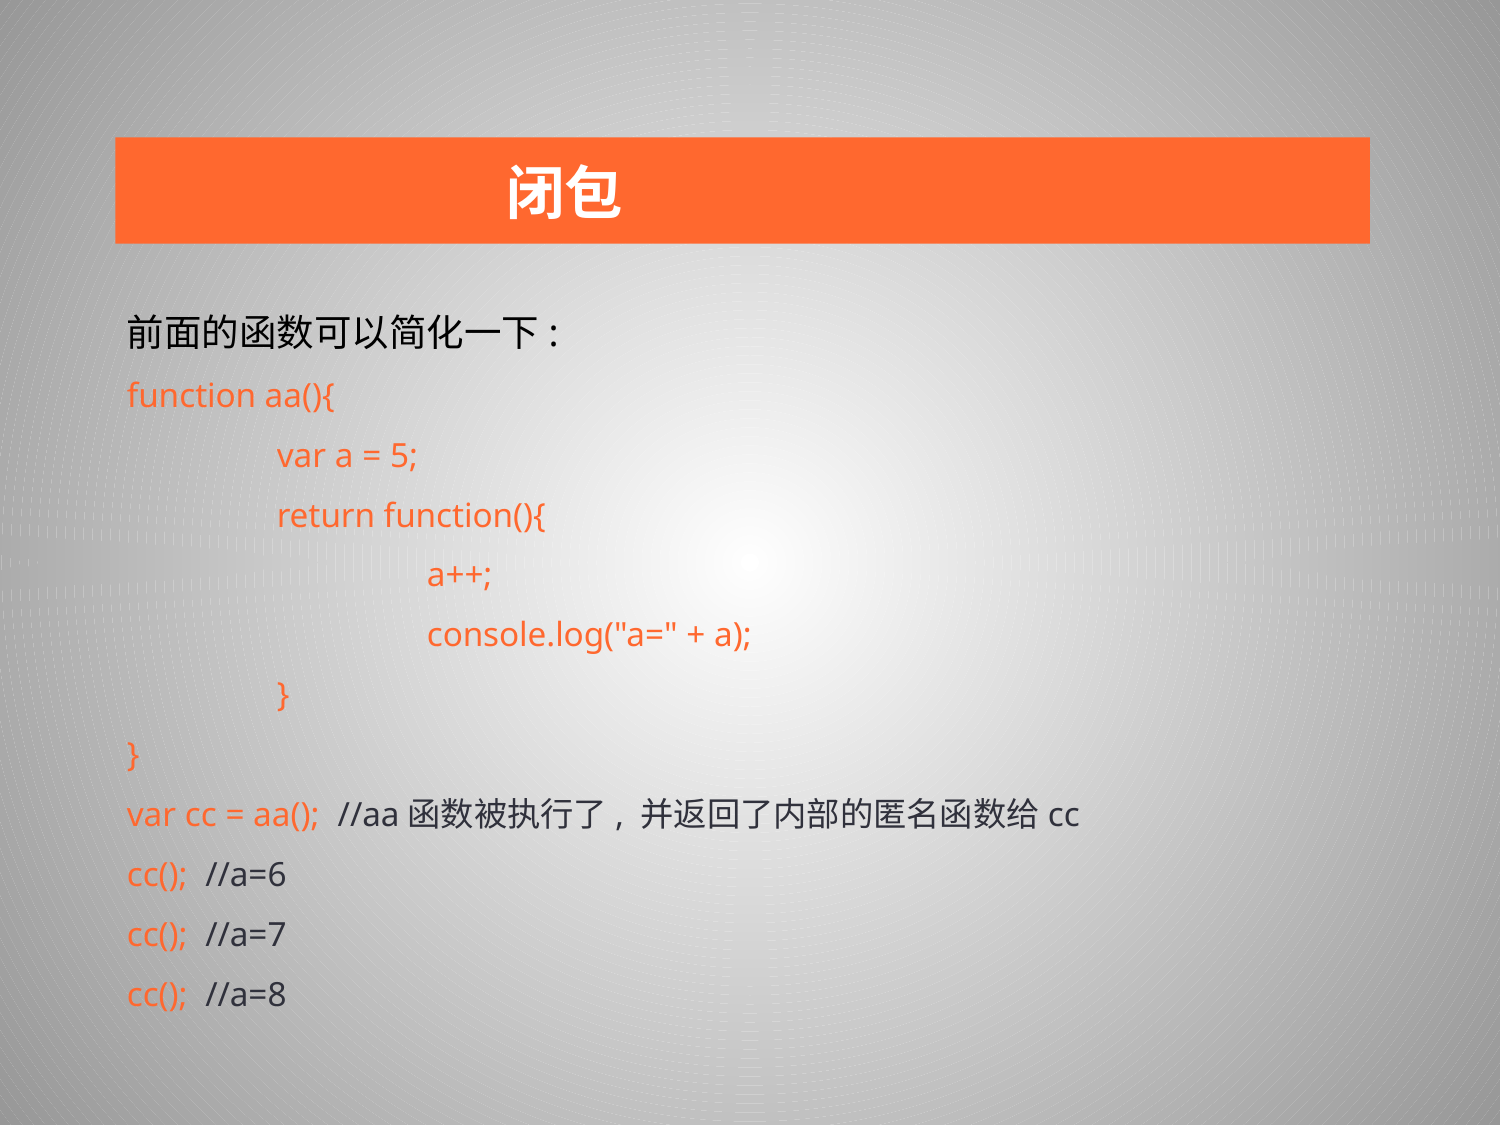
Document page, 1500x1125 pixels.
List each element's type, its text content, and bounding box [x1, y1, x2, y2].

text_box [115, 137, 1371, 244]
text_box 前面的函数可以简化一下: function aa(){ var a = 5; return function(){ a++; console.log("a=" + a); } } var cc = aa(); //aa函数被执行了, 并返回了内部的匿名函数给cc cc(); //a=6 cc(); //a=7 cc(); //a=8 [112, 279, 1367, 1021]
